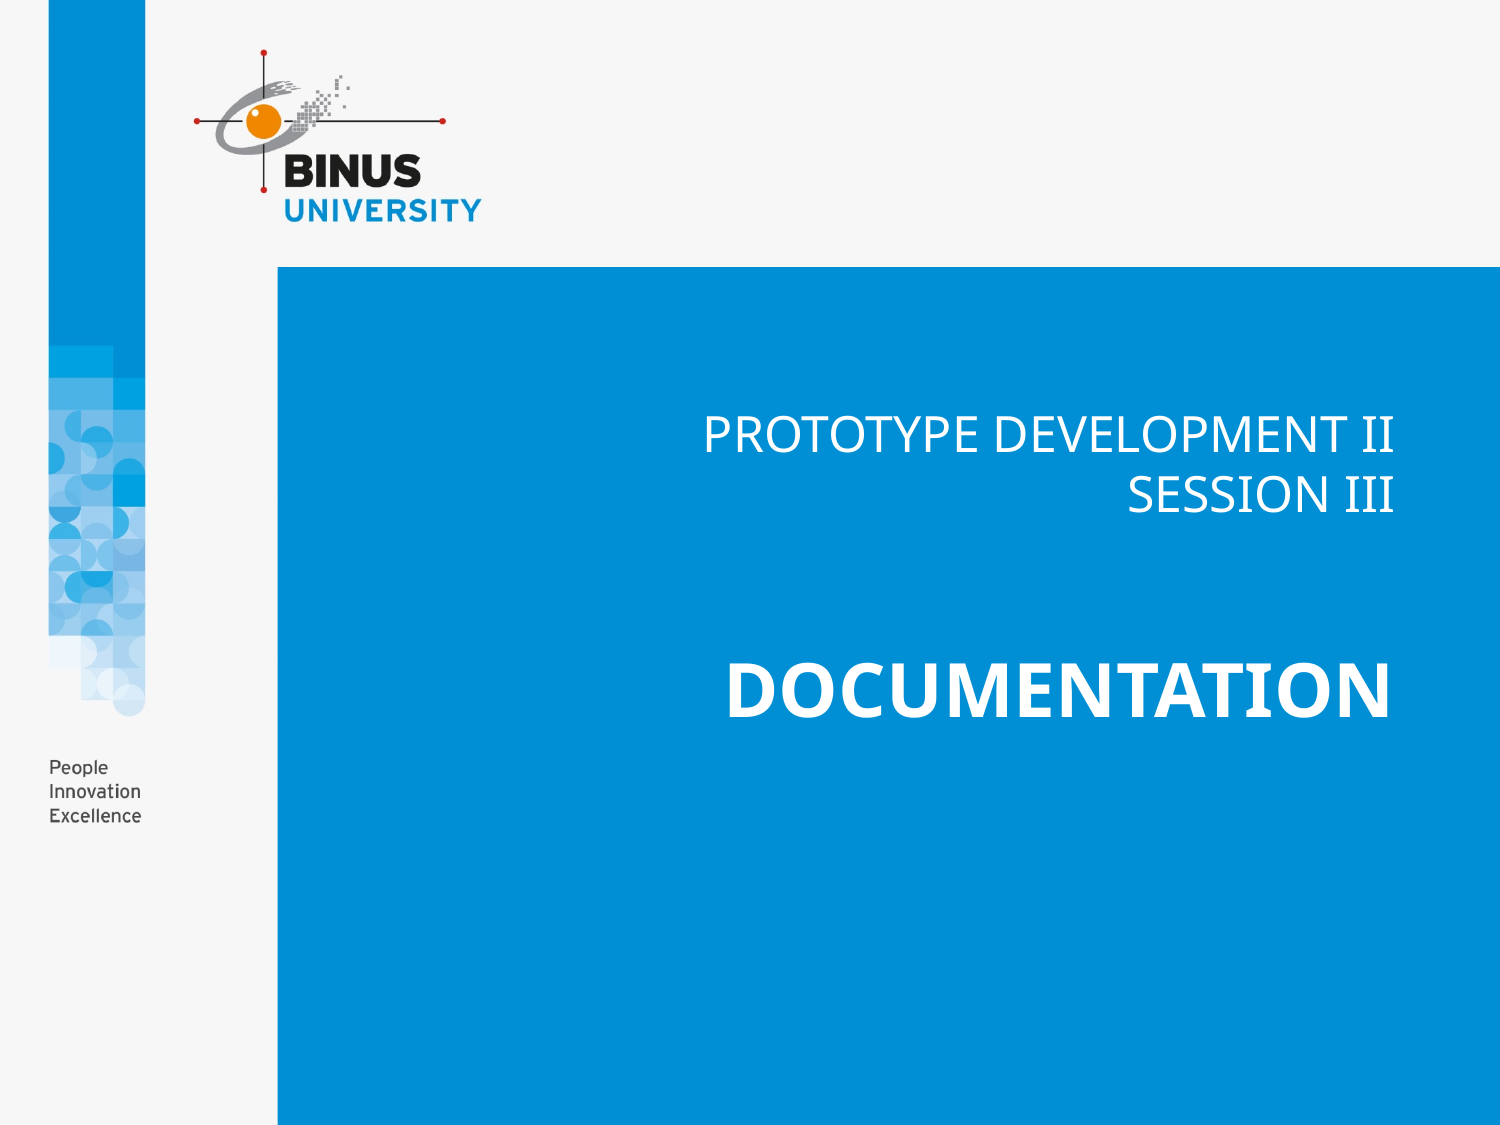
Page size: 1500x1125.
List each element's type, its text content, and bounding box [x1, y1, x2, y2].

text_box PROTOTYPE DEVELOPMENT II SESSION III DOCUMENTATION [312, 394, 1410, 800]
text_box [461, 585, 775, 758]
picture [0, 0, 1500, 845]
